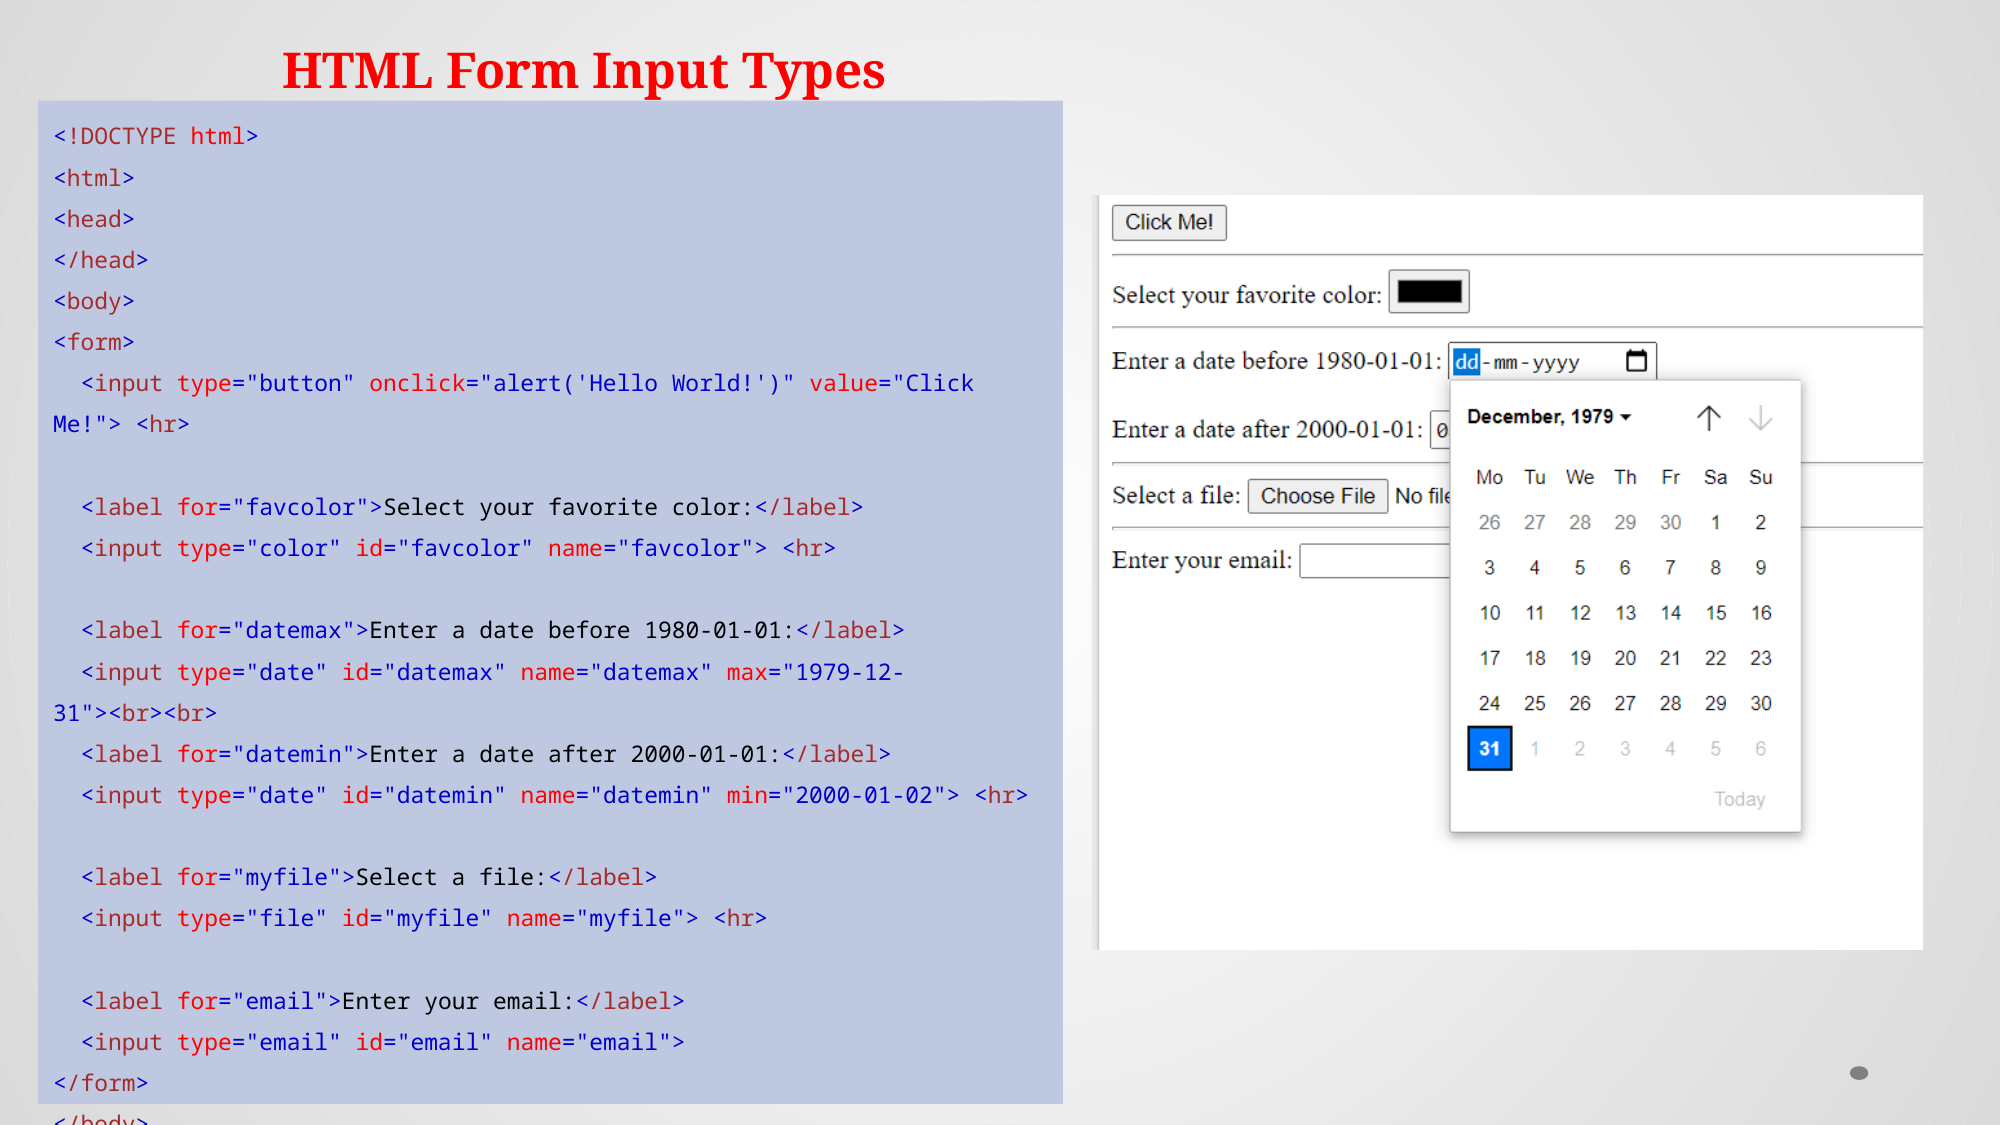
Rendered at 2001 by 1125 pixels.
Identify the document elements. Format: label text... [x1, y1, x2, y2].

picture [1091, 195, 1924, 951]
title HTML Form Input Types [196, 0, 973, 100]
list <!DOCTYPE html> <html> <head> </head> <body> <form> <input type="button" onclick="alert('Hello World!')" value="Click Me!"> <hr> <label for="favcolor">Select your favorite color:</label> <input type="color" id="favcolor" name="favcolor"> <hr> <label for="datemax">Enter a date before 1980-01-01:</label> <input type="date" id="datemax" name="datemax" max="1979-12-31"><br><br> <label for="datemin">Enter a date after 2000-01-01:</label> <input type="date" id="datemin" name="datemin" min="2000-01-02"> <hr> <label for="myfile">Select a file:</label> <input type="file" id="myfile" name="myfile"> <hr> <label for="email">Enter your email:</label> <input type="email" id="email" name="email"> </form> </body> </html> [38, 100, 1063, 1104]
